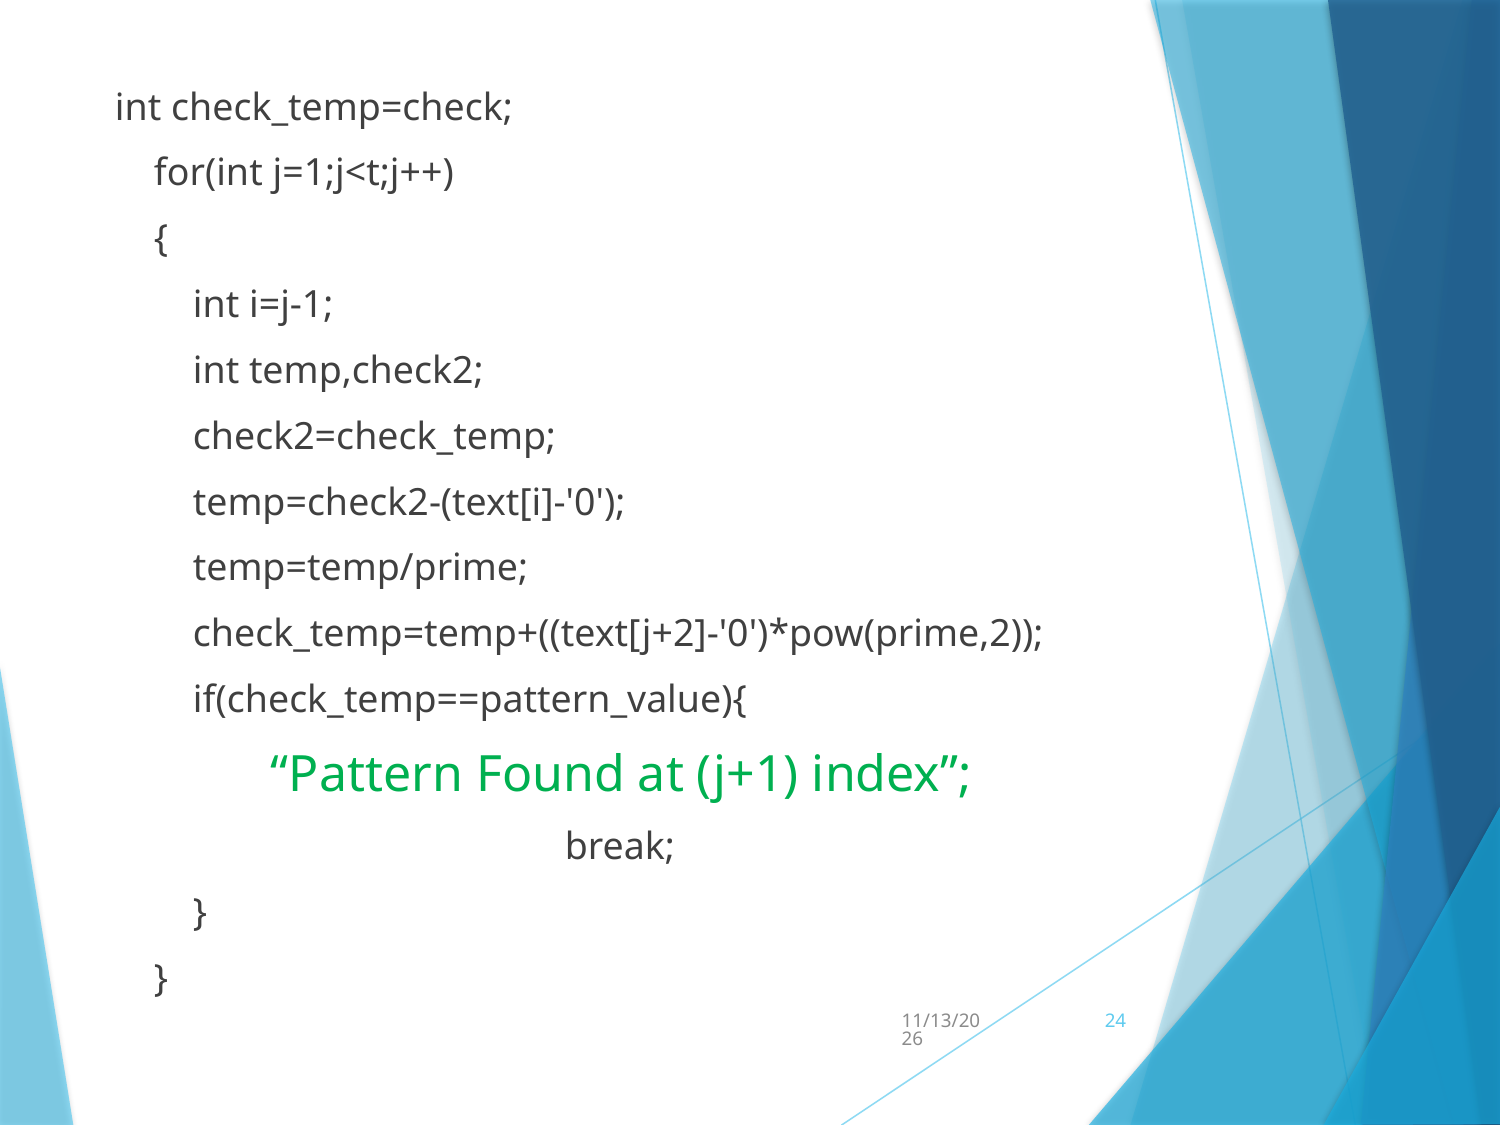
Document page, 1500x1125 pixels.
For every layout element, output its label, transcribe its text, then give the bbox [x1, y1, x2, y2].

list int check_temp=check; for(int j=1;j<t;j++) { int i=j-1; int temp,check2; check2=check_temp; temp=check2-(text[i]-'0'); temp=temp/prime; check_temp=temp+((text[j+2]-'0')*pow(prime,2)); if(check_temp==pattern_value){ “Pattern Found at (j+1) index”; break; } } [99, 75, 1338, 1051]
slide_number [886, 991, 999, 1051]
slide_number 24 [1057, 991, 1142, 1051]
